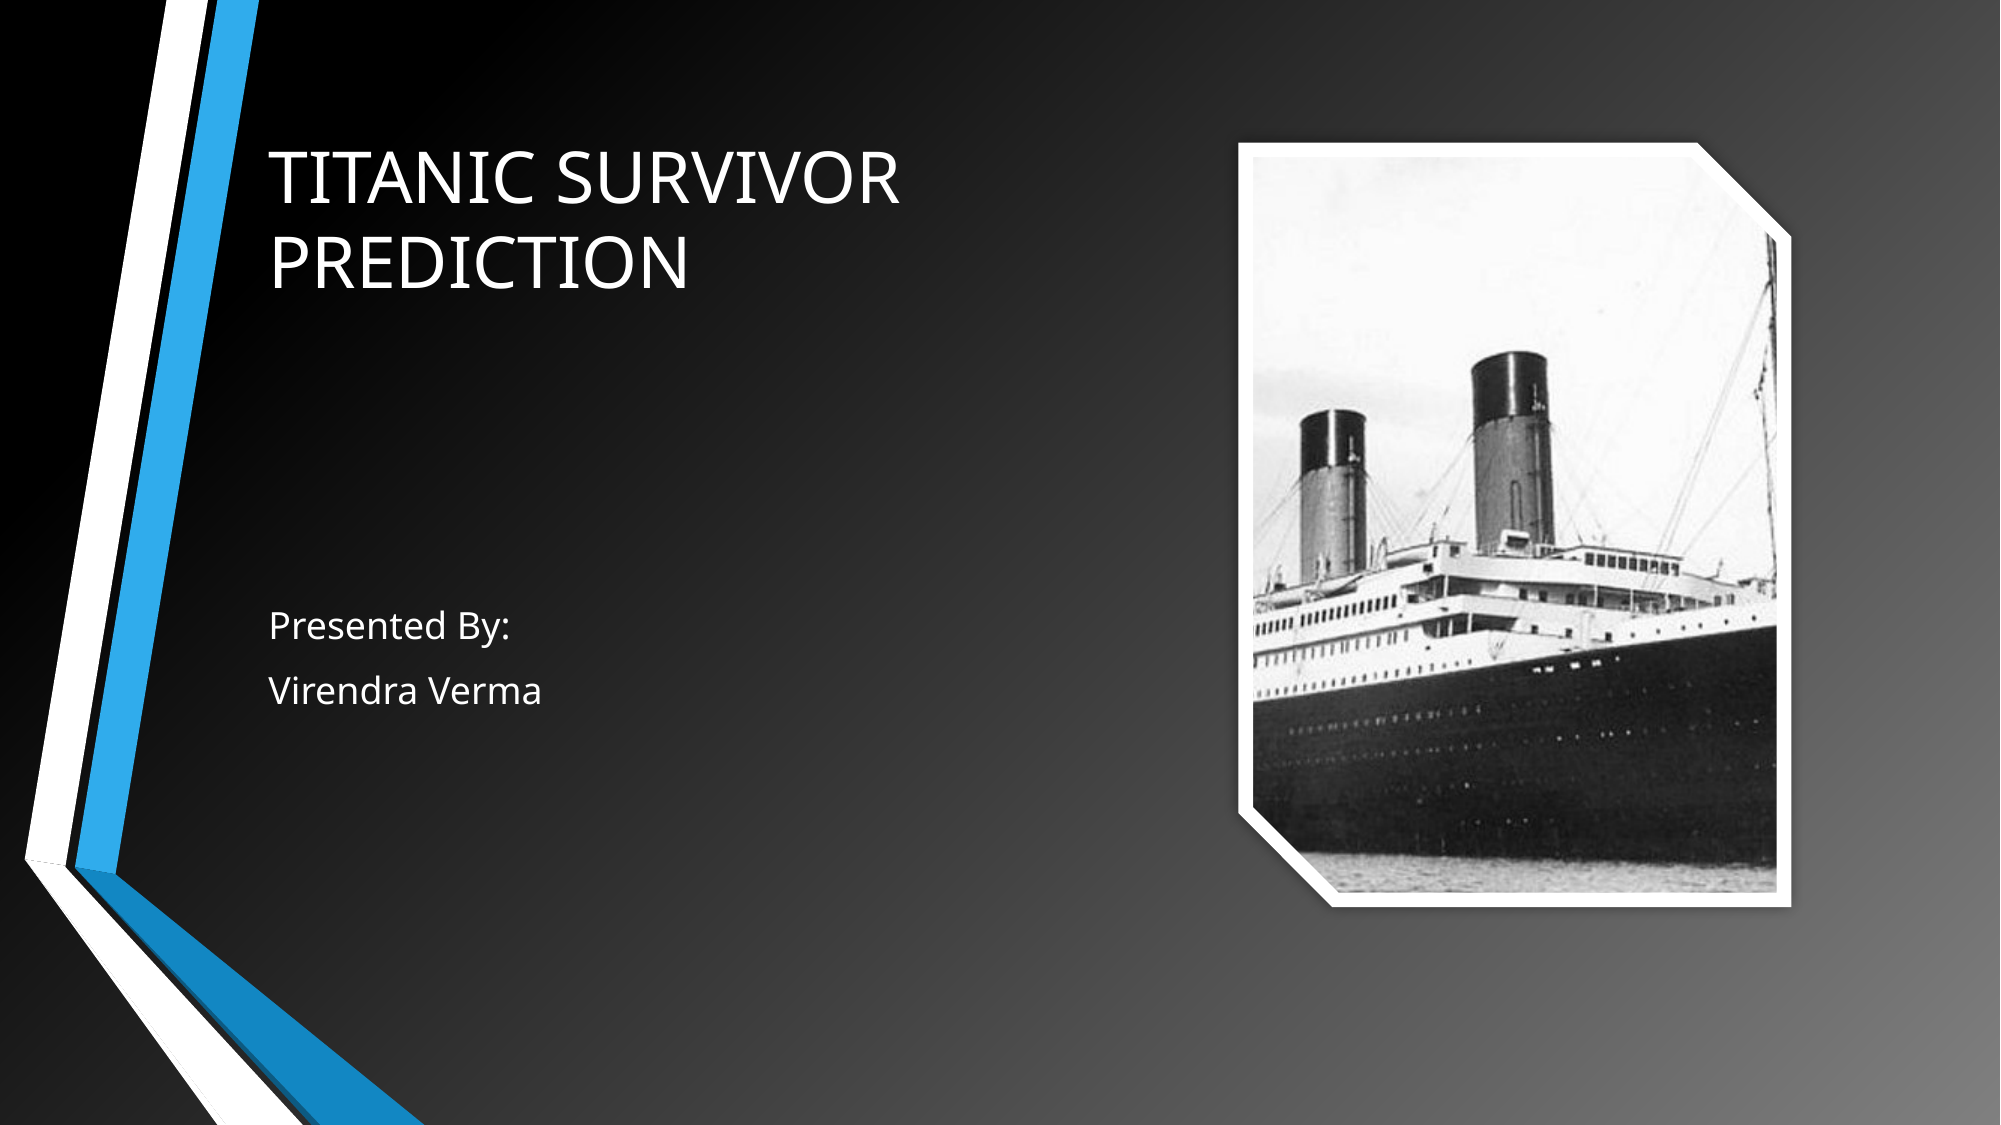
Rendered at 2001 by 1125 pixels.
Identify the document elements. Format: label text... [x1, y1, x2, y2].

title TITANIC SURVIVOR PREDICTION [253, 71, 966, 311]
list Presented By: Virendra Verma [253, 439, 899, 874]
picture [1245, 149, 1785, 901]
